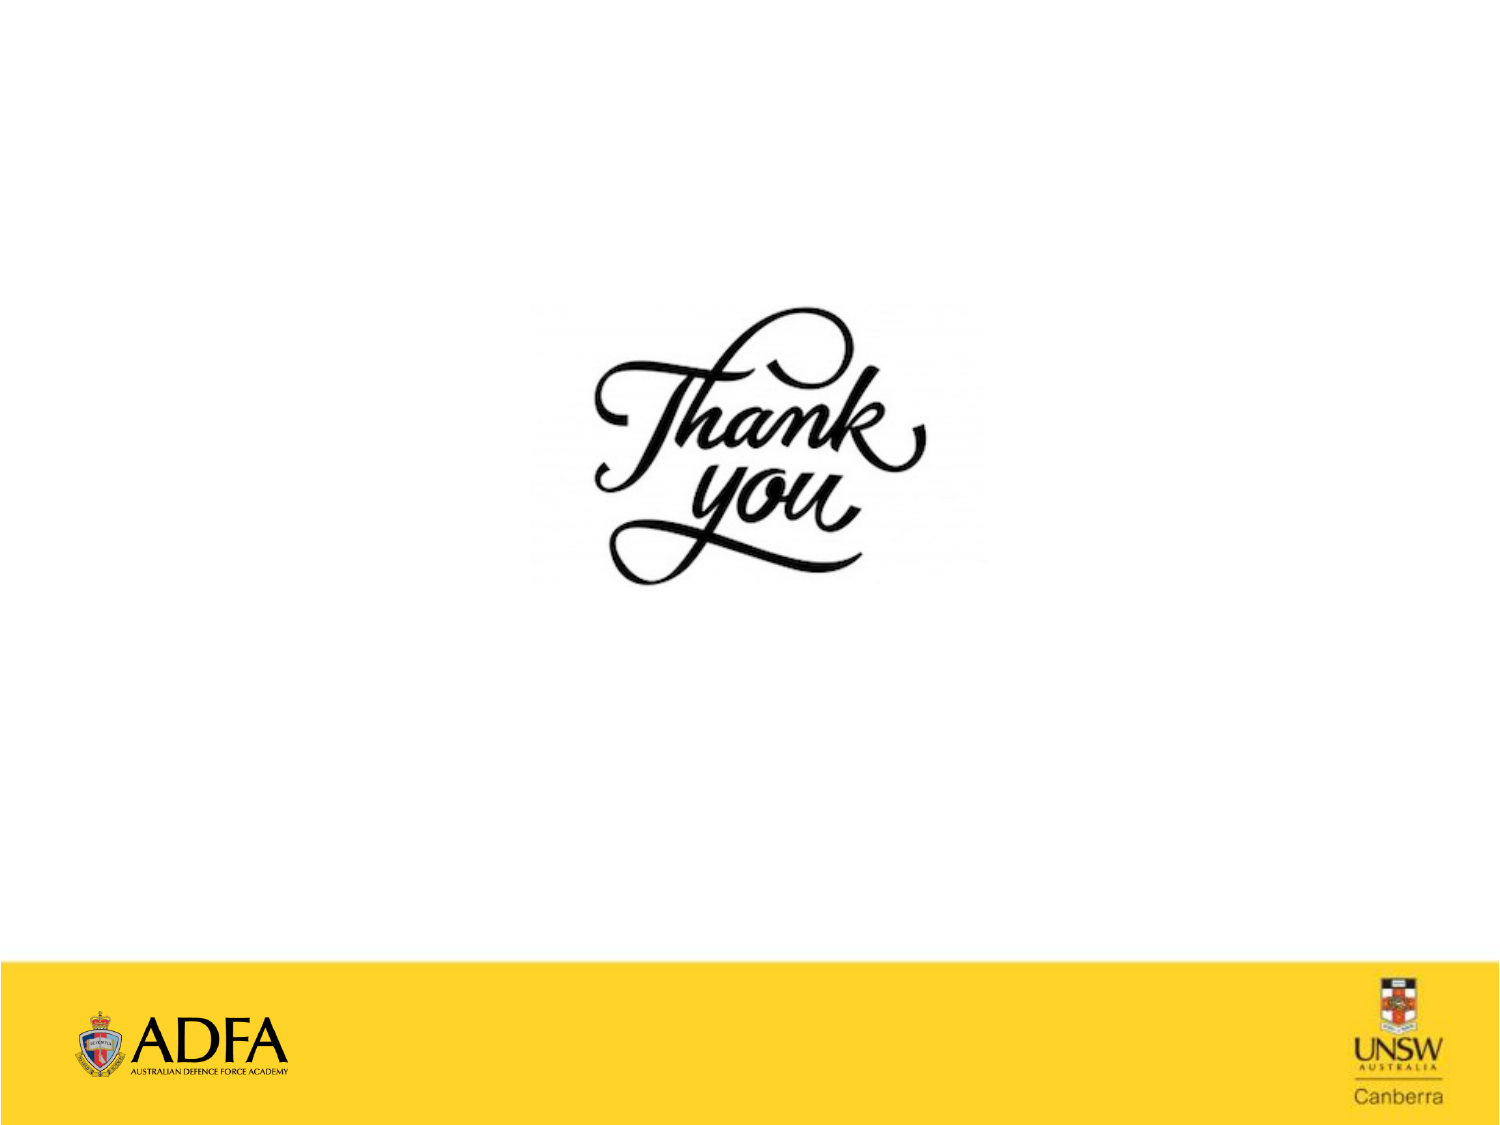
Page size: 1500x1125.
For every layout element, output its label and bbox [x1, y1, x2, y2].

picture [529, 304, 987, 587]
picture [1, 770, 1499, 1125]
